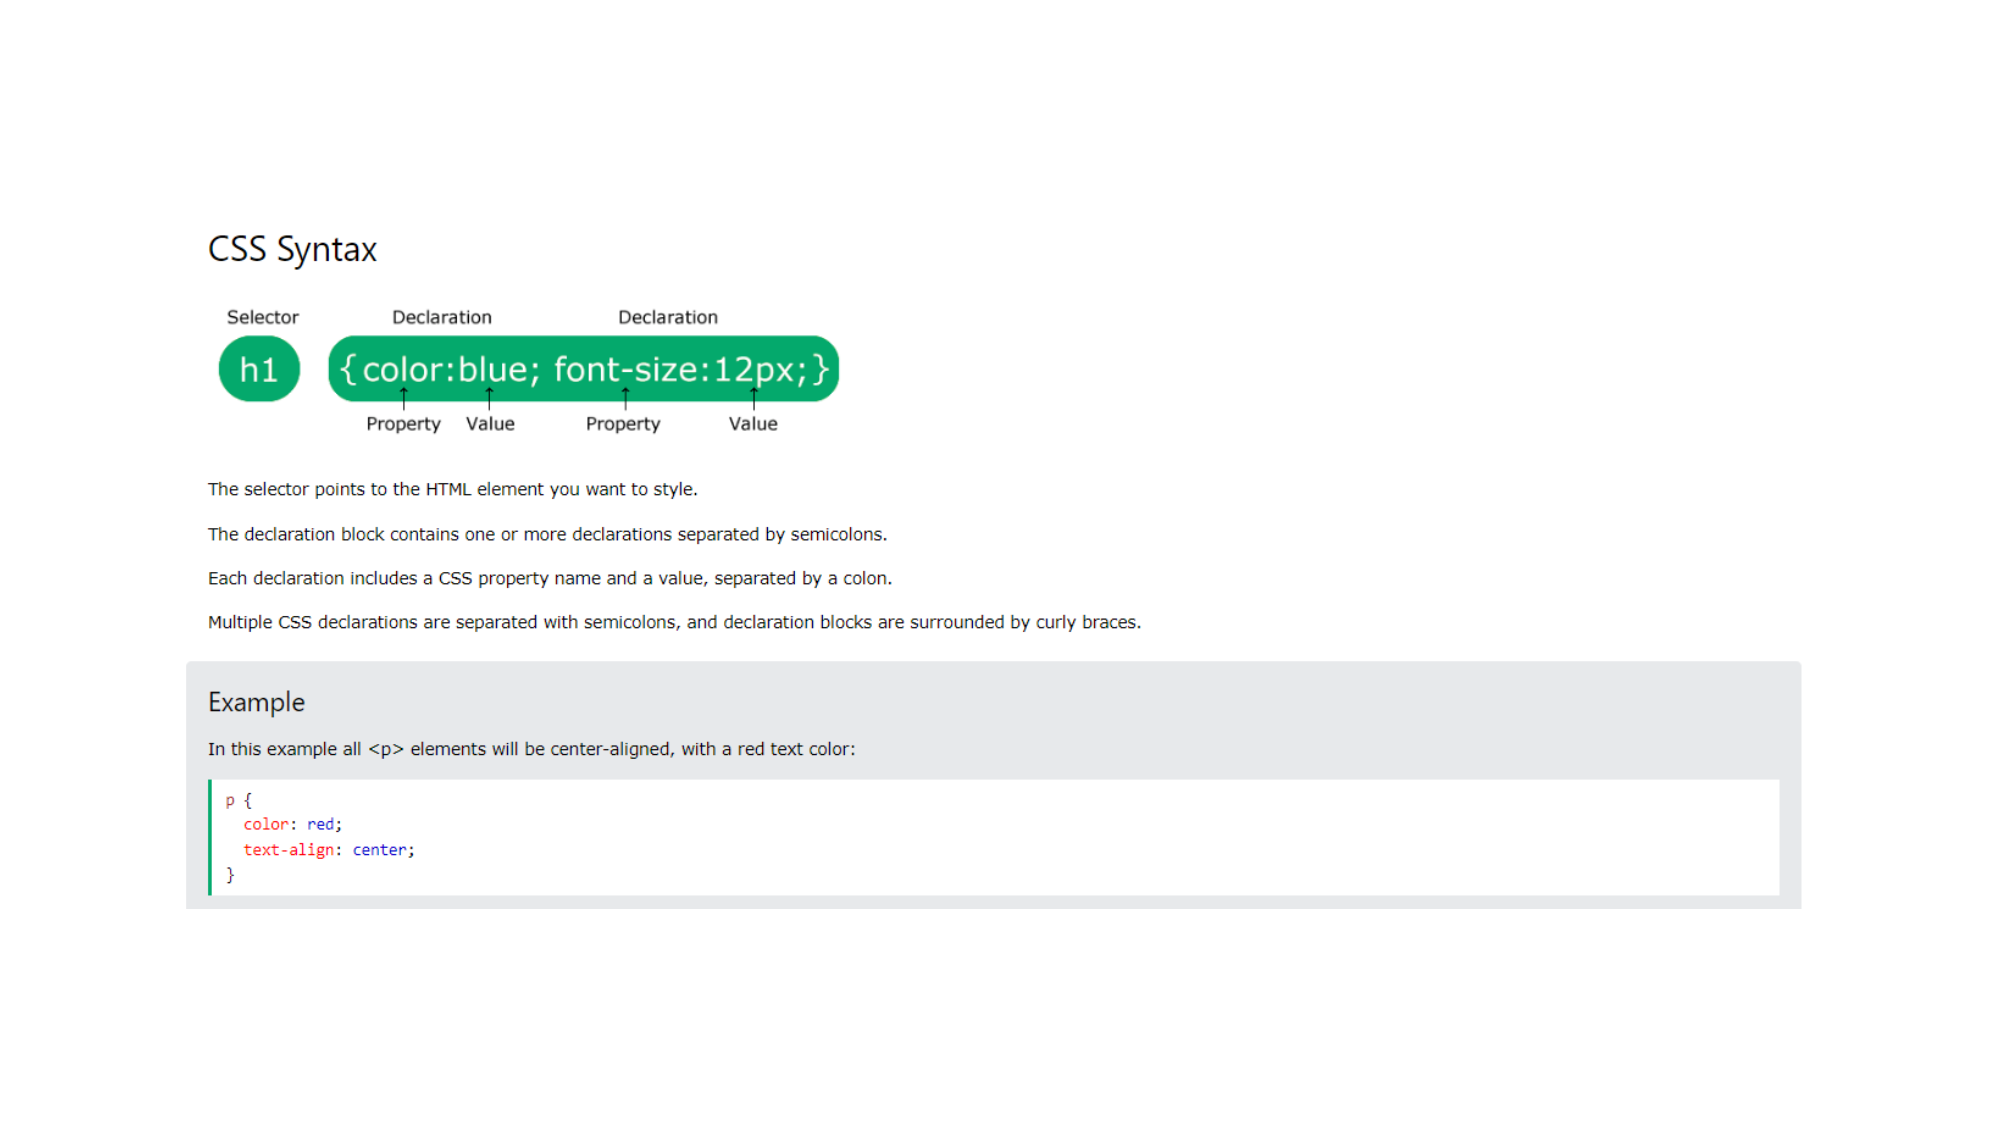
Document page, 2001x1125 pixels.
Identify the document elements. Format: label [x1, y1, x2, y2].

picture [185, 216, 1815, 909]
